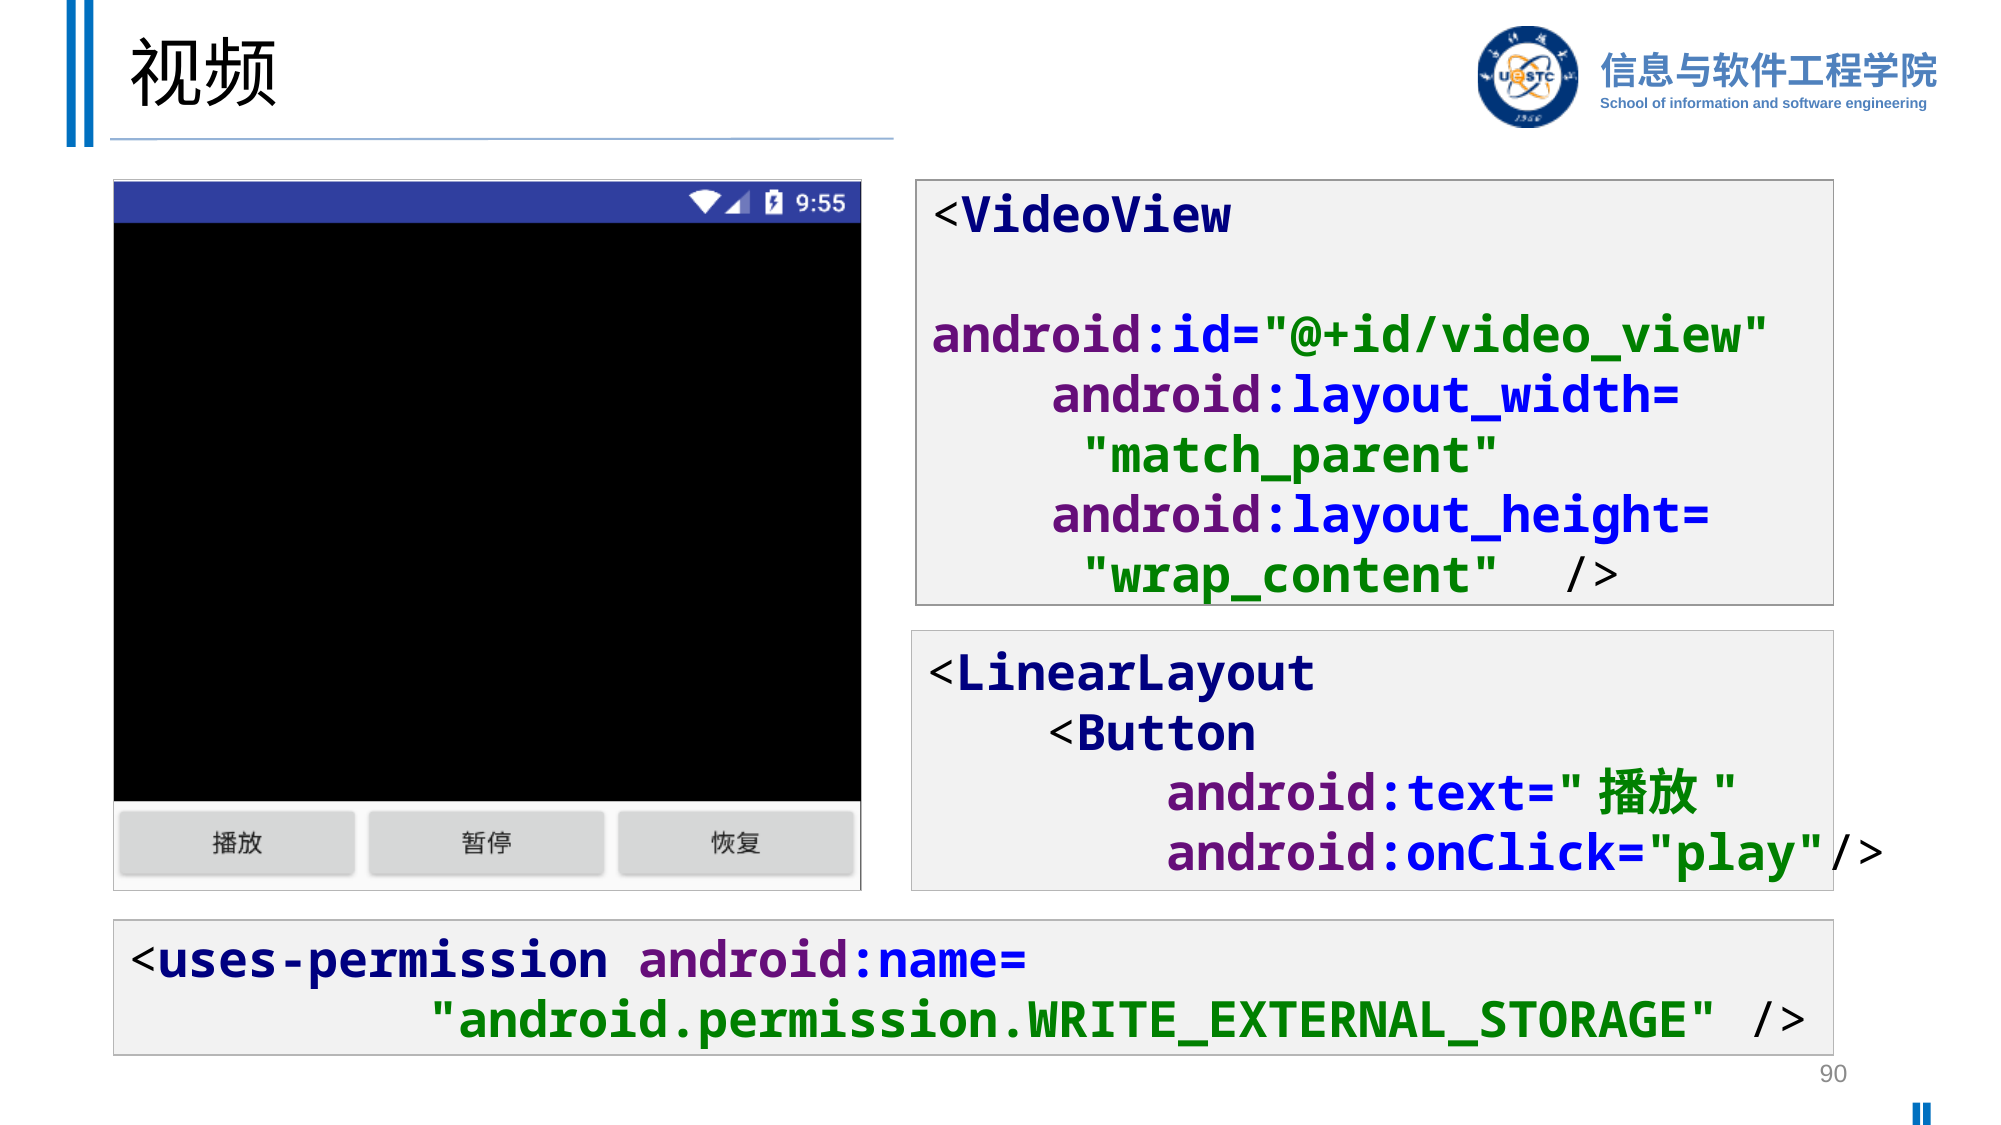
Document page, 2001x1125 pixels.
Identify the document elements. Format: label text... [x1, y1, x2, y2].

picture [113, 179, 862, 891]
text_box <VideoView android:id="@+id/video_view" android:layout_width= "match_parent" android:layout_height= "wrap_content" /> [916, 179, 1834, 606]
title 视频 [113, 10, 1839, 143]
text_box <LinearLayout <Button android:text="播放" android:onClick="play"/> [911, 630, 1834, 891]
text_box <uses-permission android:name= "android.permission.WRITE_EXTERNAL_STORAGE" /> [113, 920, 1834, 1056]
slide_number 90 [1412, 1042, 1863, 1103]
